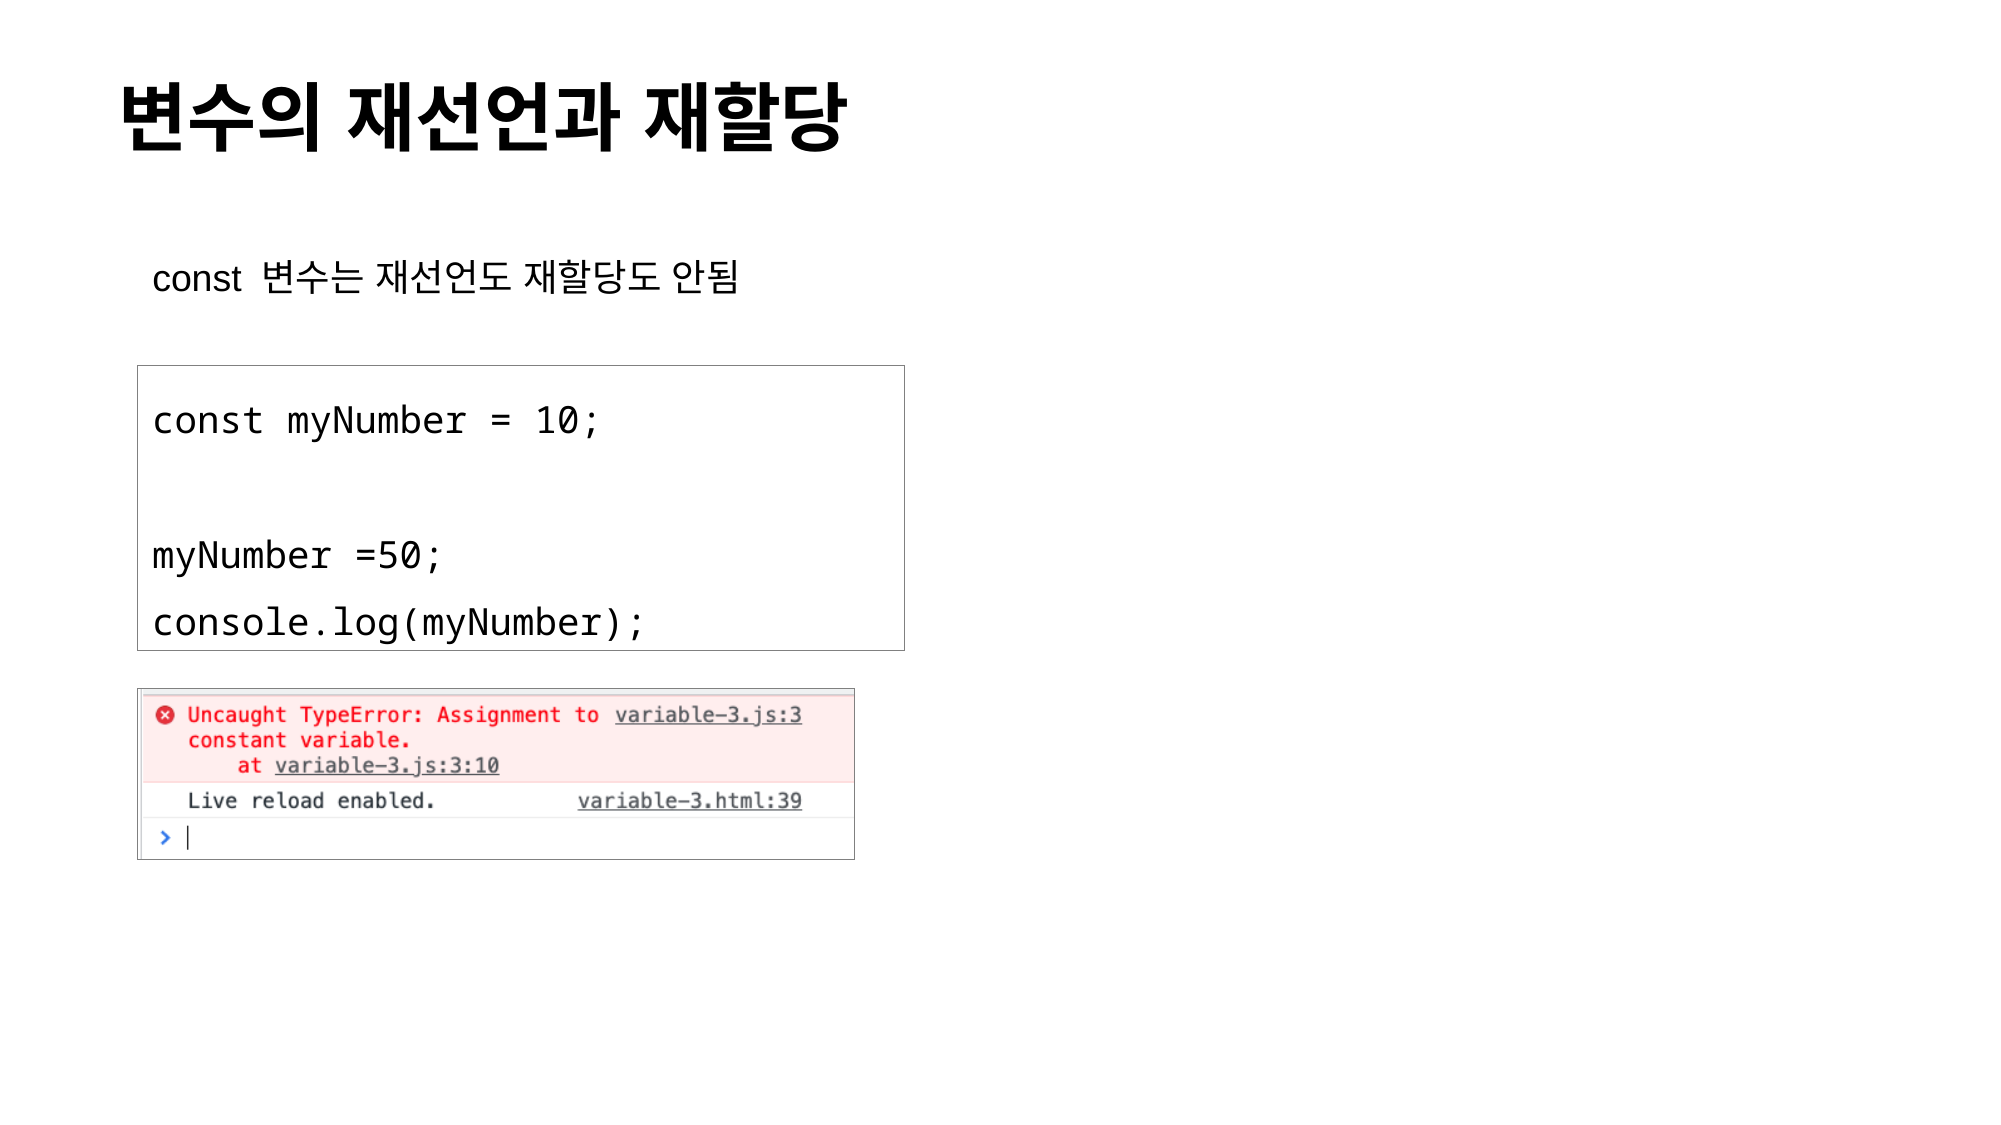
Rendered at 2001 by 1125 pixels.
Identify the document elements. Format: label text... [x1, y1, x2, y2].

picture [137, 688, 855, 860]
text_box const myNumber = 10; myNumber =50; console.log(myNumber); [137, 365, 905, 651]
text_box const 변수는 재선언도 재할당도 안됨 [137, 246, 866, 307]
title 변수의 재선언과 재할당 [103, 52, 1566, 191]
